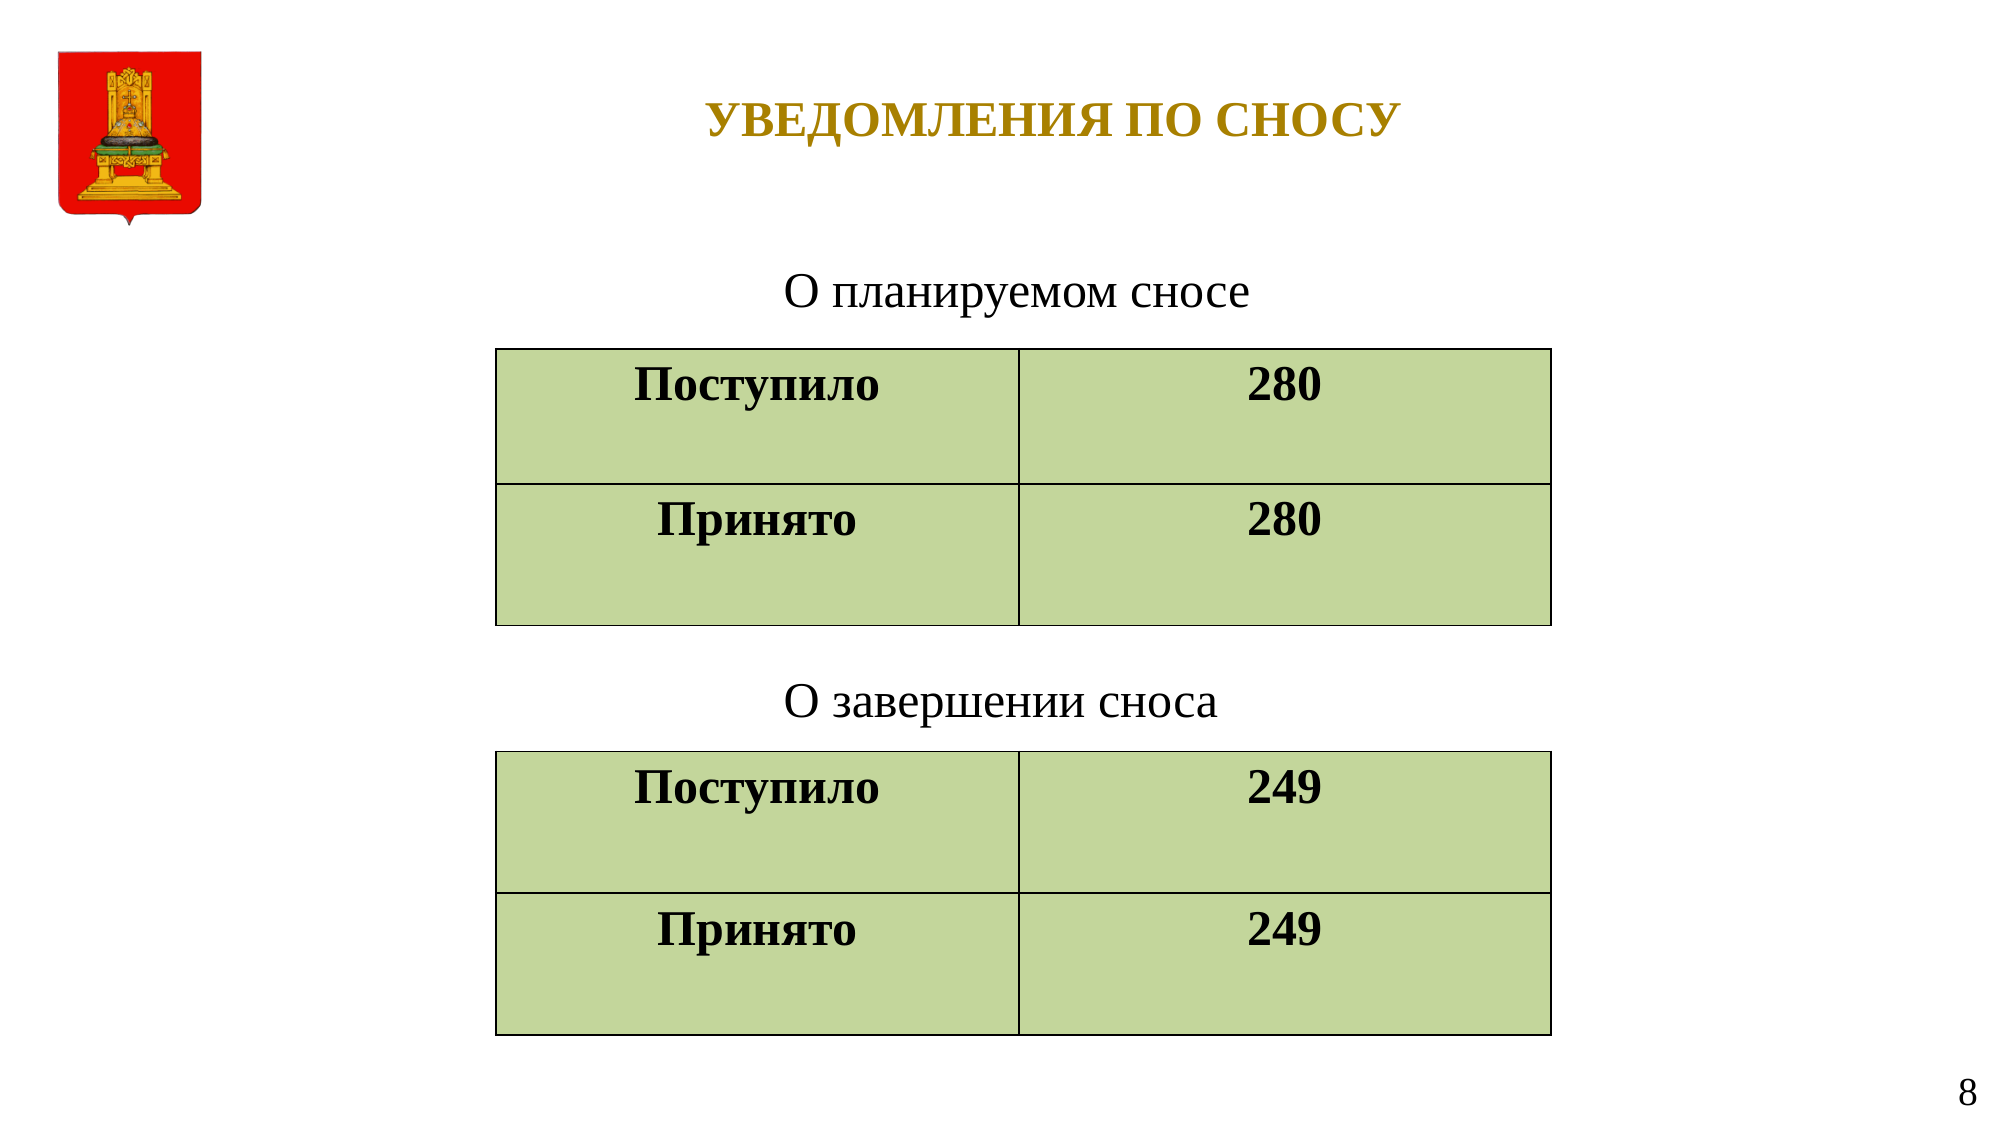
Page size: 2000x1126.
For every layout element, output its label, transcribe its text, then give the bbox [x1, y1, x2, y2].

table_cell 280 [1020, 485, 1550, 625]
table_cell Принято [497, 485, 1018, 625]
table_header Поступило [497, 350, 1018, 483]
table_header 280 [1020, 350, 1550, 483]
table_cell 249 [1020, 894, 1550, 1034]
table_cell Принято [497, 894, 1018, 1034]
text_box УВЕДОМЛЕНИЯ ПО СНОСУ [211, 42, 1912, 191]
text_box О завершении сноса [763, 656, 1247, 737]
picture [54, 42, 211, 236]
text_box 8 [1533, 1060, 1998, 1119]
table_header Поступило [497, 752, 1018, 892]
text_box О планируемом сносе [763, 247, 1282, 328]
table_header 249 [1020, 752, 1550, 892]
